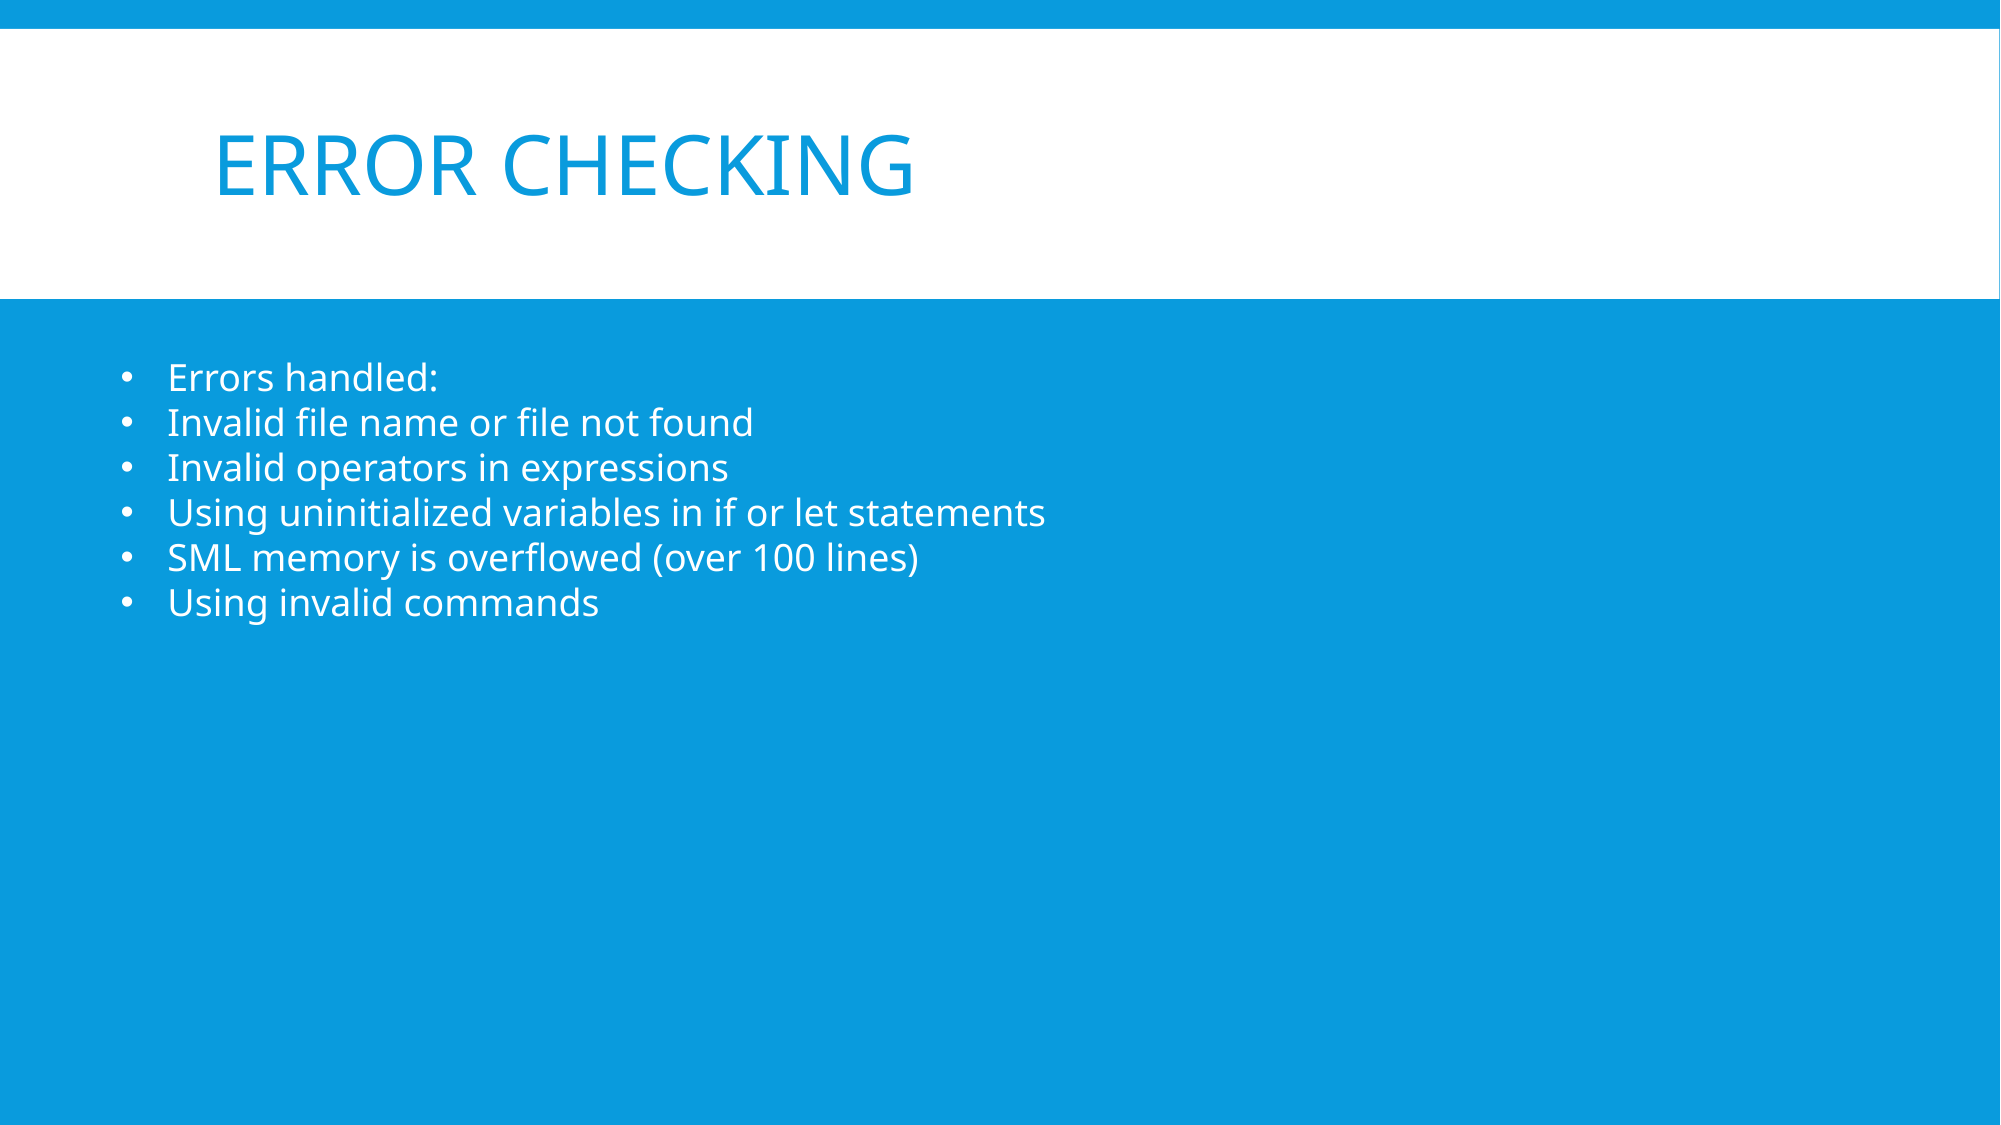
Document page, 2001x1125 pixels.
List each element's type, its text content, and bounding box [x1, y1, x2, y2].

title Error Checking [197, 46, 1803, 295]
text_box Errors handled: Invalid file name or file not found Invalid operators in expressions Using uninitialized variables in if or let statements SML memory is overflowed (over 100 lines) Using invalid commands [105, 346, 1106, 632]
